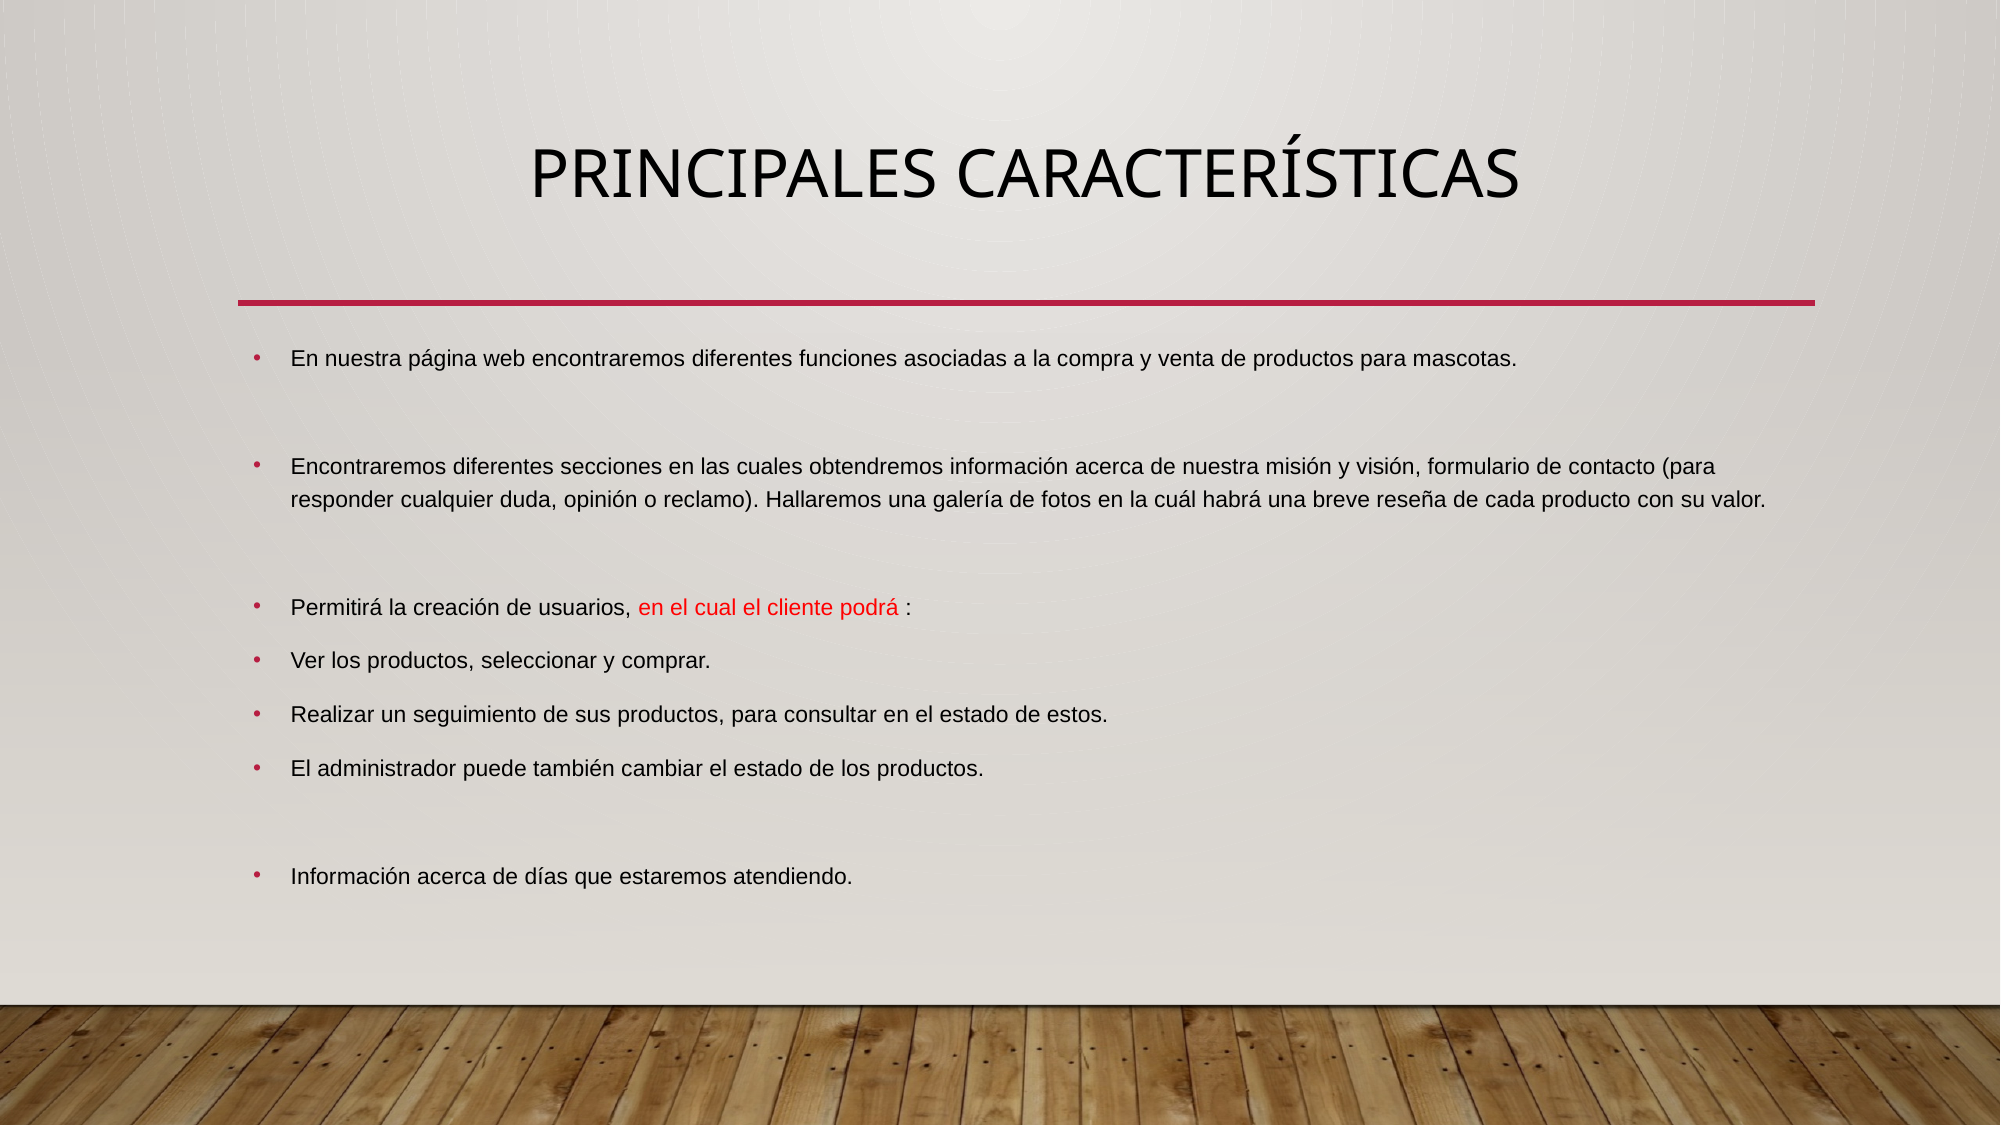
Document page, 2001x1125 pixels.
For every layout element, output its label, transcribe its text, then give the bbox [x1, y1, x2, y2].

picture [0, 1005, 2000, 1125]
title Principales características [238, 131, 1814, 305]
list En nuestra página web encontraremos diferentes funciones asociadas a la compra y venta de productos para mascotas. Encontraremos diferentes secciones en las cuales obtendremos información acerca de nuestra misión y visión, formulario de contacto (para responder cualquier duda, opinión o reclamo). Hallaremos una galería de fotos en la cuál habrá una breve reseña de cada producto con su valor. Permitirá la creación de usuarios, en el cual el cliente podrá : Ver los productos, seleccionar y comprar. Realizar un seguimiento de sus productos, para consultar en el estado de estos. El administrador puede también cambiar el estado de los productos. Información acerca de días que estaremos atendiendo. [238, 330, 1814, 897]
